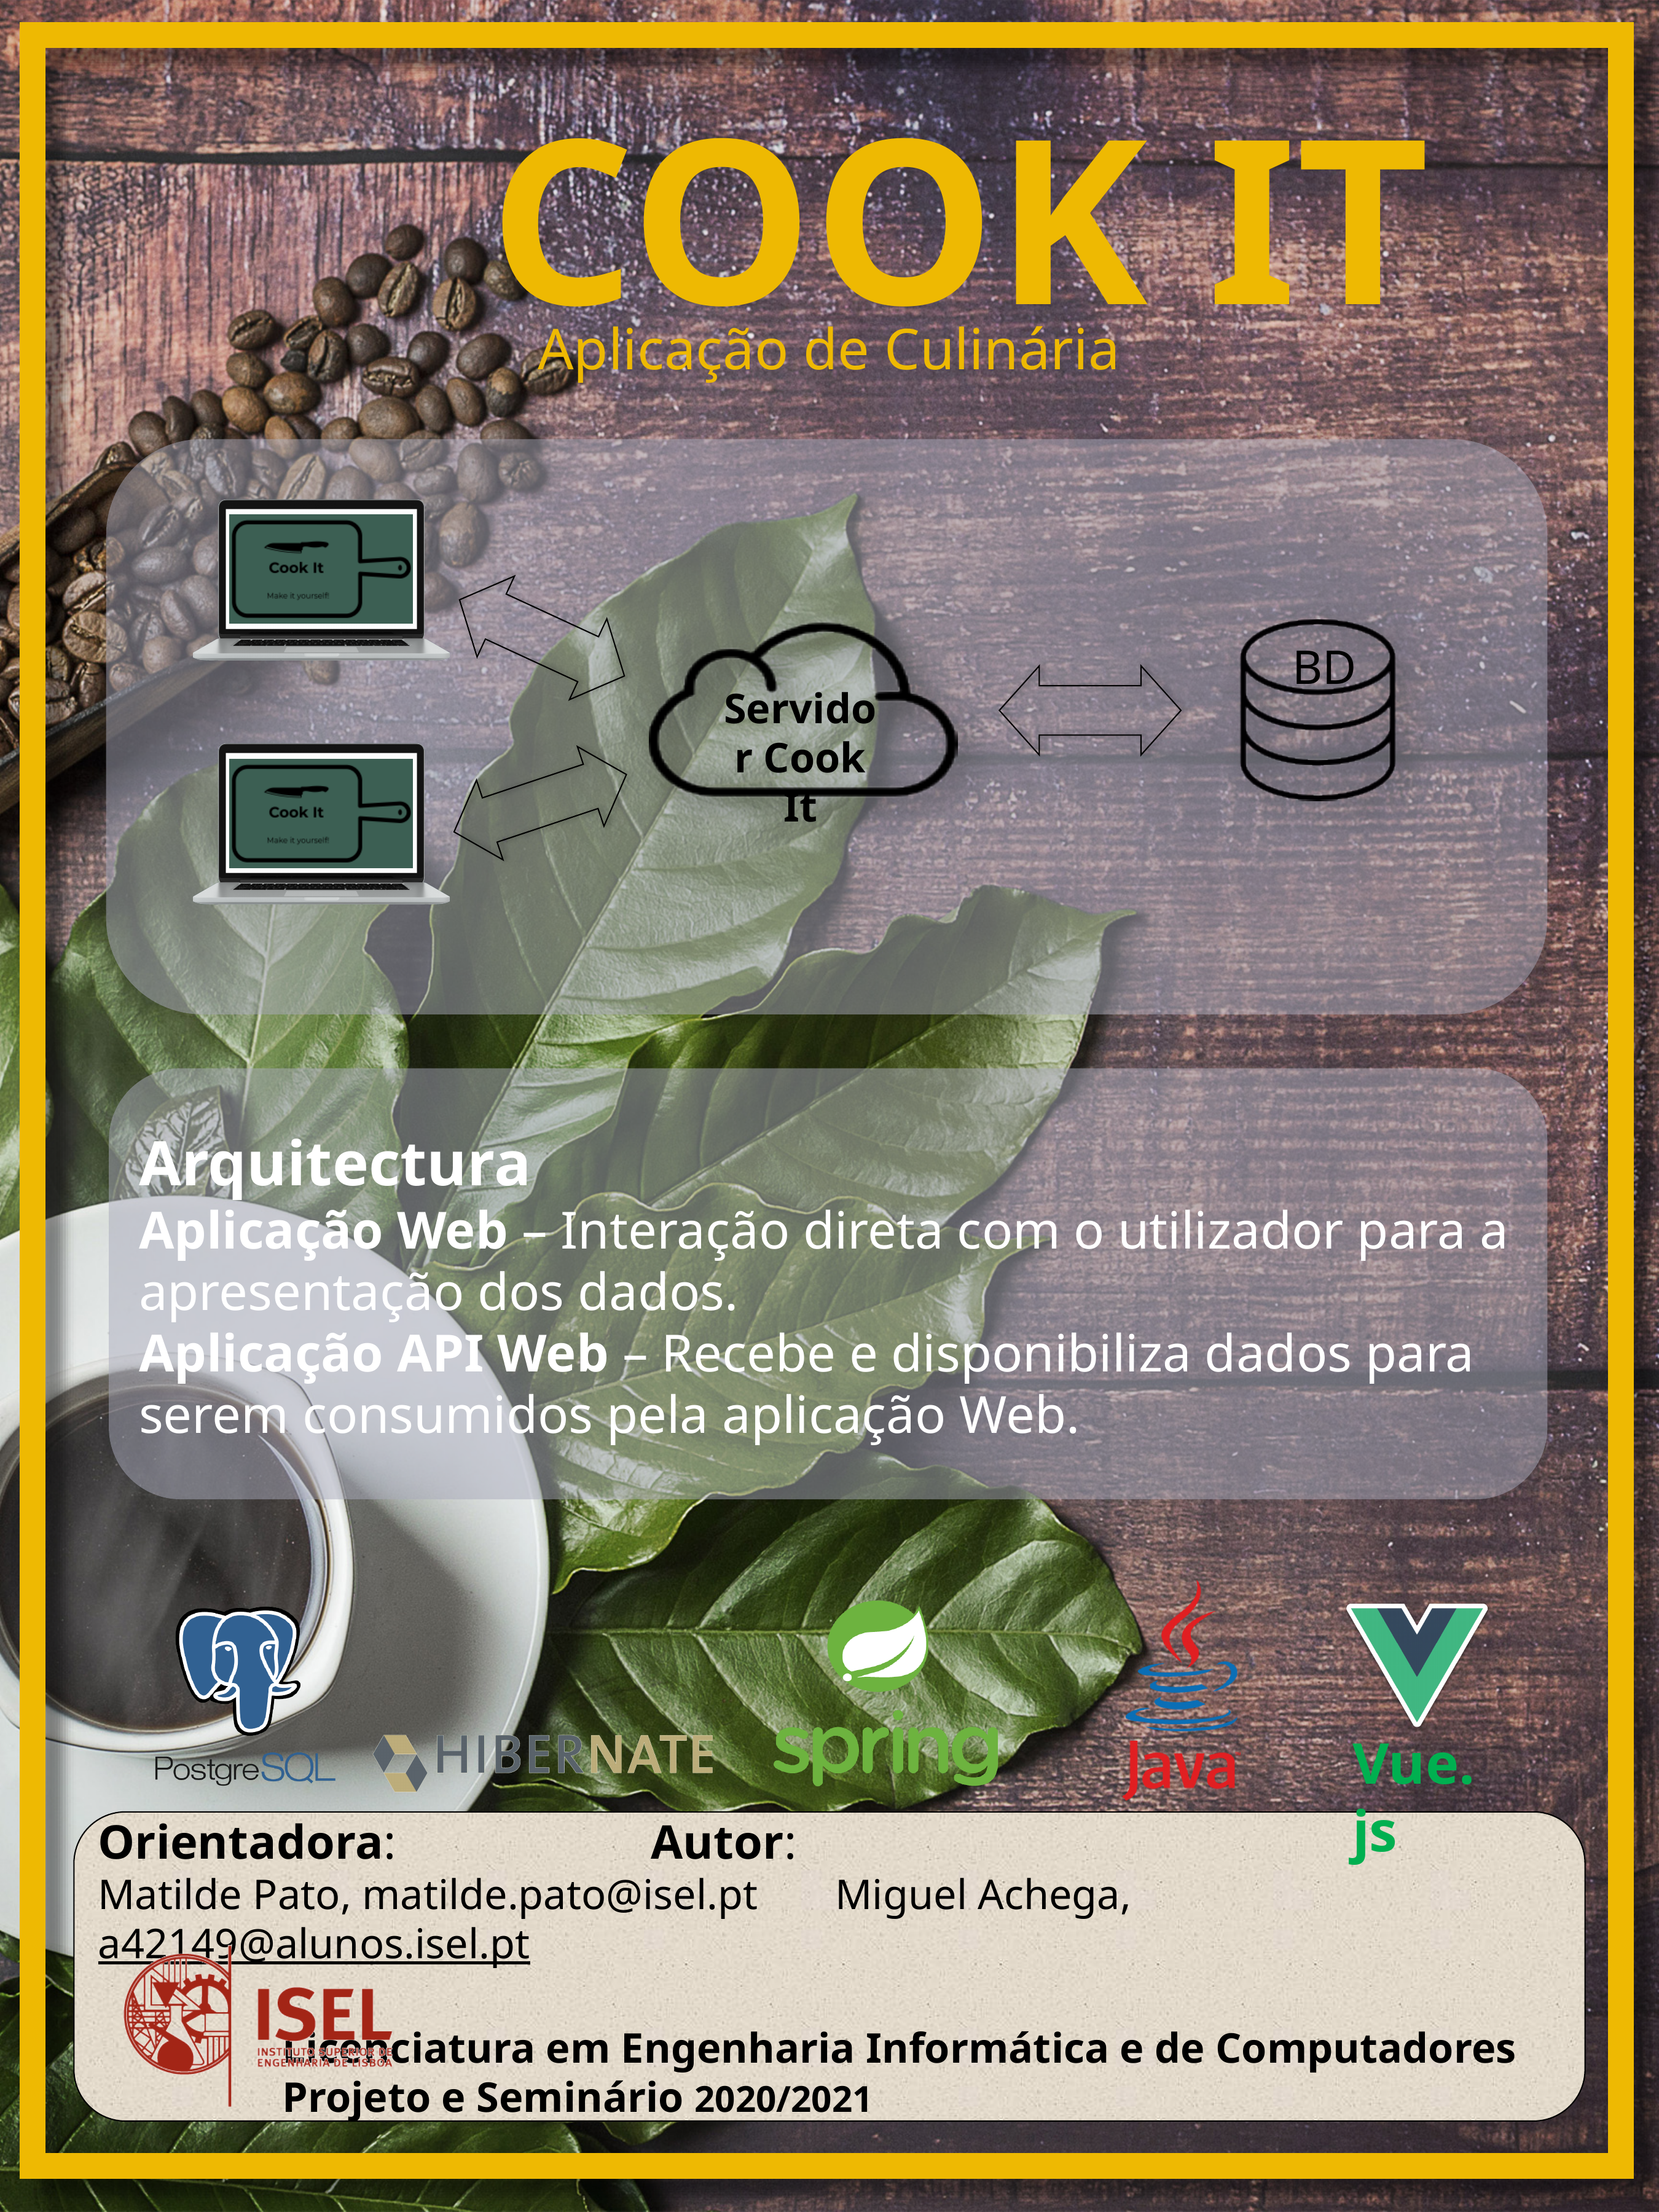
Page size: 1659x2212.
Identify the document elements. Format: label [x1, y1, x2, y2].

text_box [649, 580, 958, 841]
picture [0, 0, 1659, 2212]
